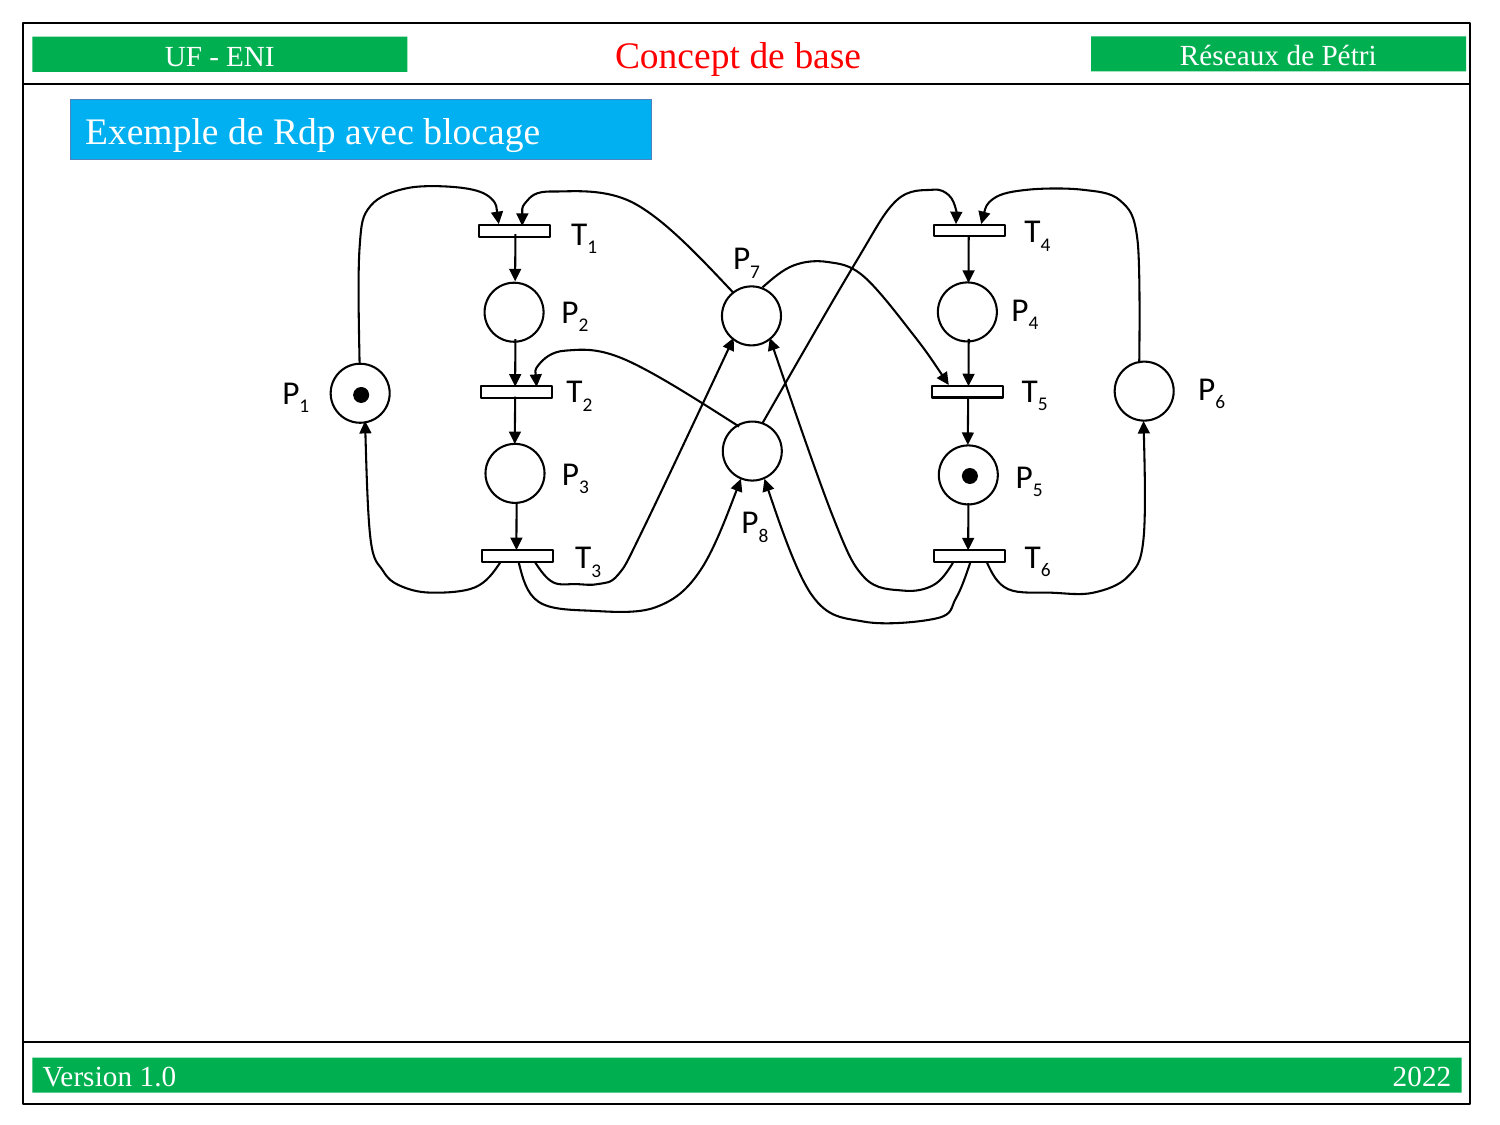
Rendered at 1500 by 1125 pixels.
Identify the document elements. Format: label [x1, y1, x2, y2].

text_box [0, 0, 1500, 1105]
